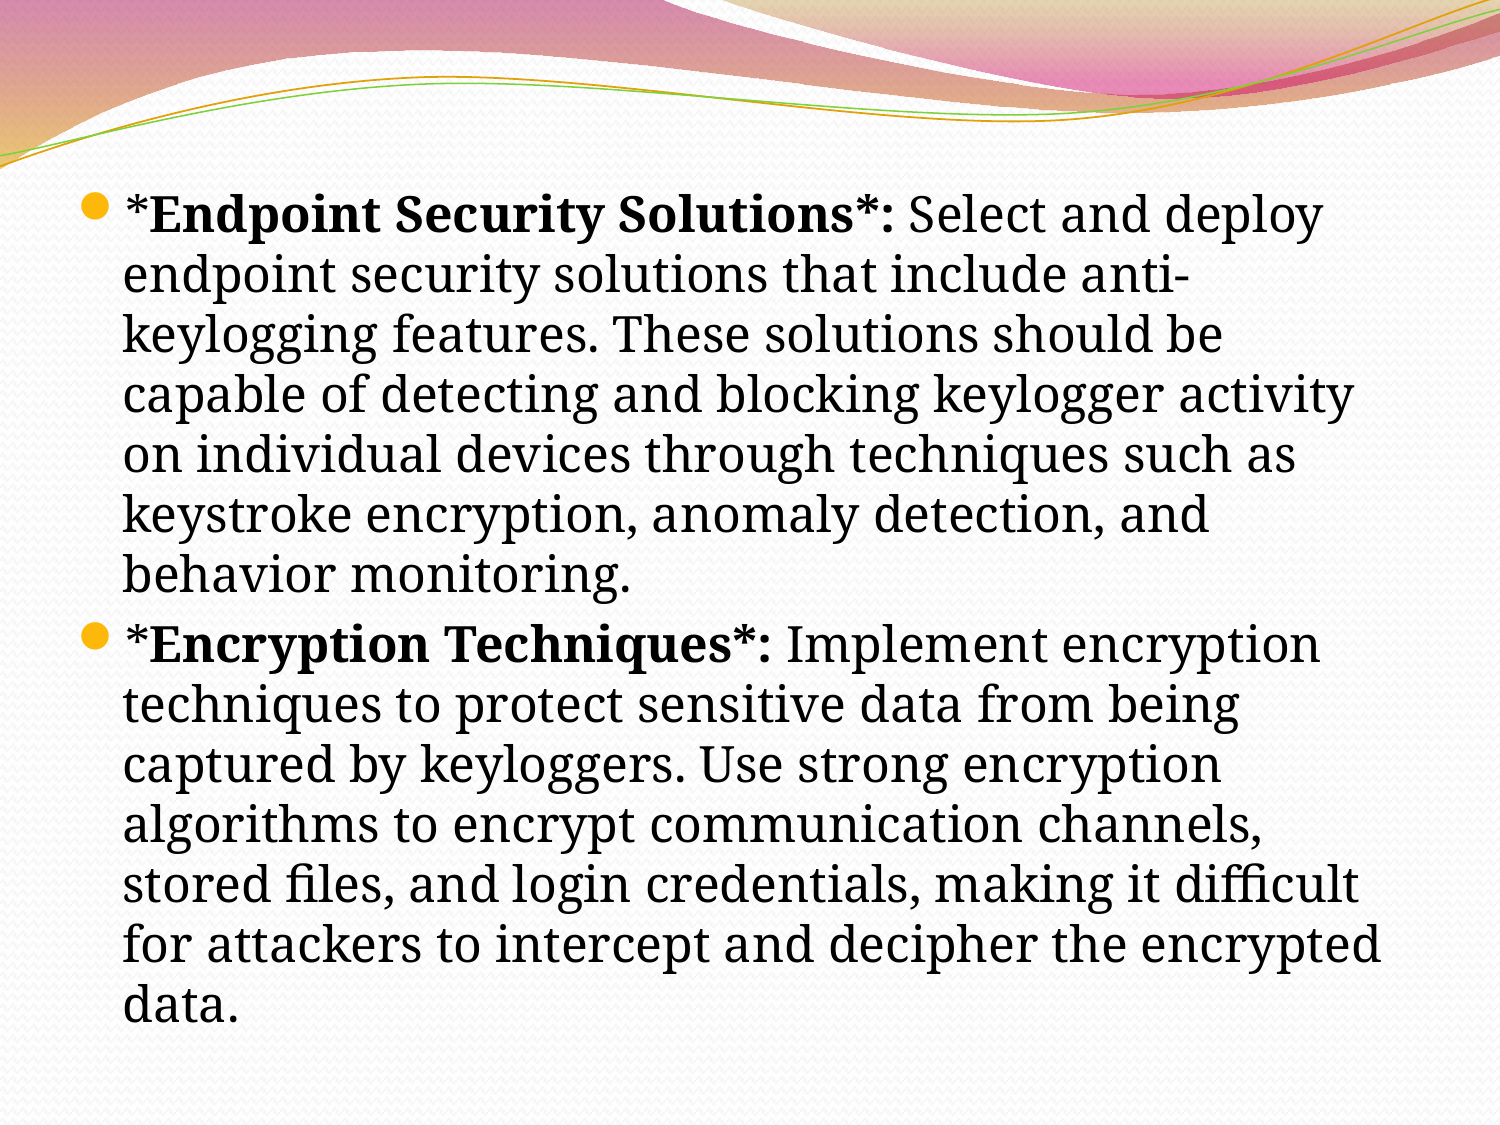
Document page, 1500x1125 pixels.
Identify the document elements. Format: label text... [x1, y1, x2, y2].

list *Endpoint Security Solutions*: Select and deploy endpoint security solutions that include anti-keylogging features. These solutions should be capable of detecting and blocking keylogger activity on individual devices through techniques such as keystroke encryption, anomaly detection, and behavior monitoring. *Encryption Techniques*: Implement encryption techniques to protect sensitive data from being captured by keyloggers. Use strong encryption algorithms to encrypt communication channels, stored files, and login credentials, making it difficult for attackers to intercept and decipher the encrypted data. [61, 174, 1413, 1081]
